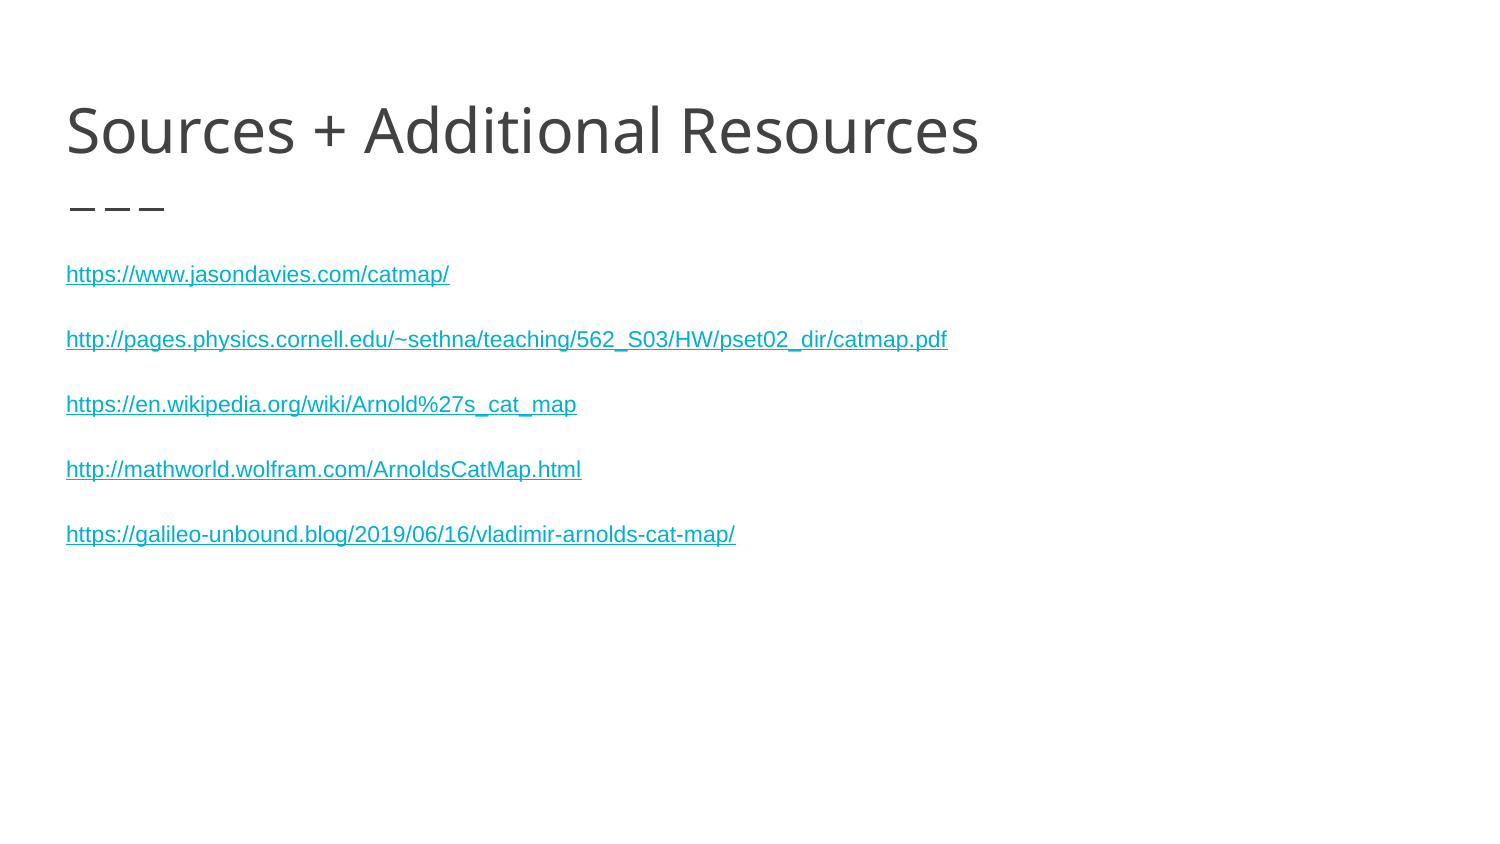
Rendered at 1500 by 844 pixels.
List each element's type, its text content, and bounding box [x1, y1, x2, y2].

title Sources + Additional Resources [51, 61, 1449, 182]
list https://www.jasondavies.com/catmap/ http://pages.physics.cornell.edu/~sethna/teaching/562_S03/HW/pset02_dir/catmap.pdf https://en.wikipedia.org/wiki/Arnold%27s_cat_map http://mathworld.wolfram.com/ArnoldsCatMap.html https://galileo-unbound.blog/2019/06/16/vladimir-arnolds-cat-map/ [51, 240, 1449, 750]
